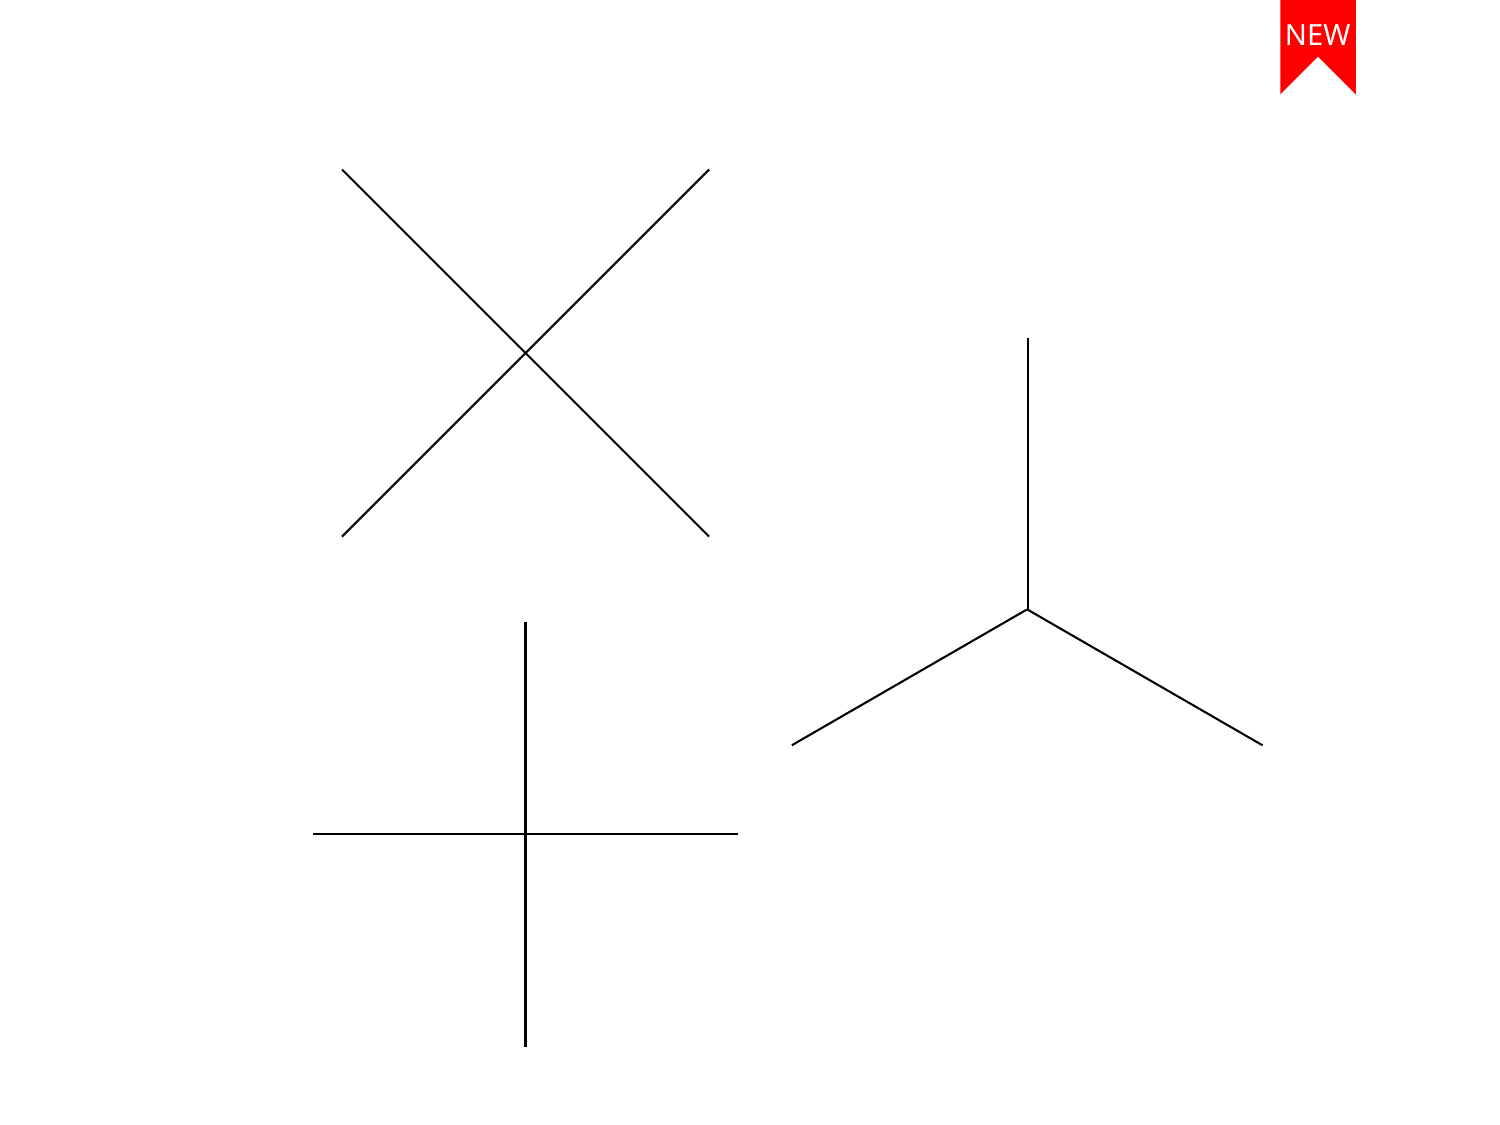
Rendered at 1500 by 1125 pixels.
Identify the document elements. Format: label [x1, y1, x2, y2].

text_box [773, 337, 1281, 678]
text_box [341, 169, 710, 537]
text_box [312, 621, 739, 1048]
text_box [1269, 0, 1367, 95]
